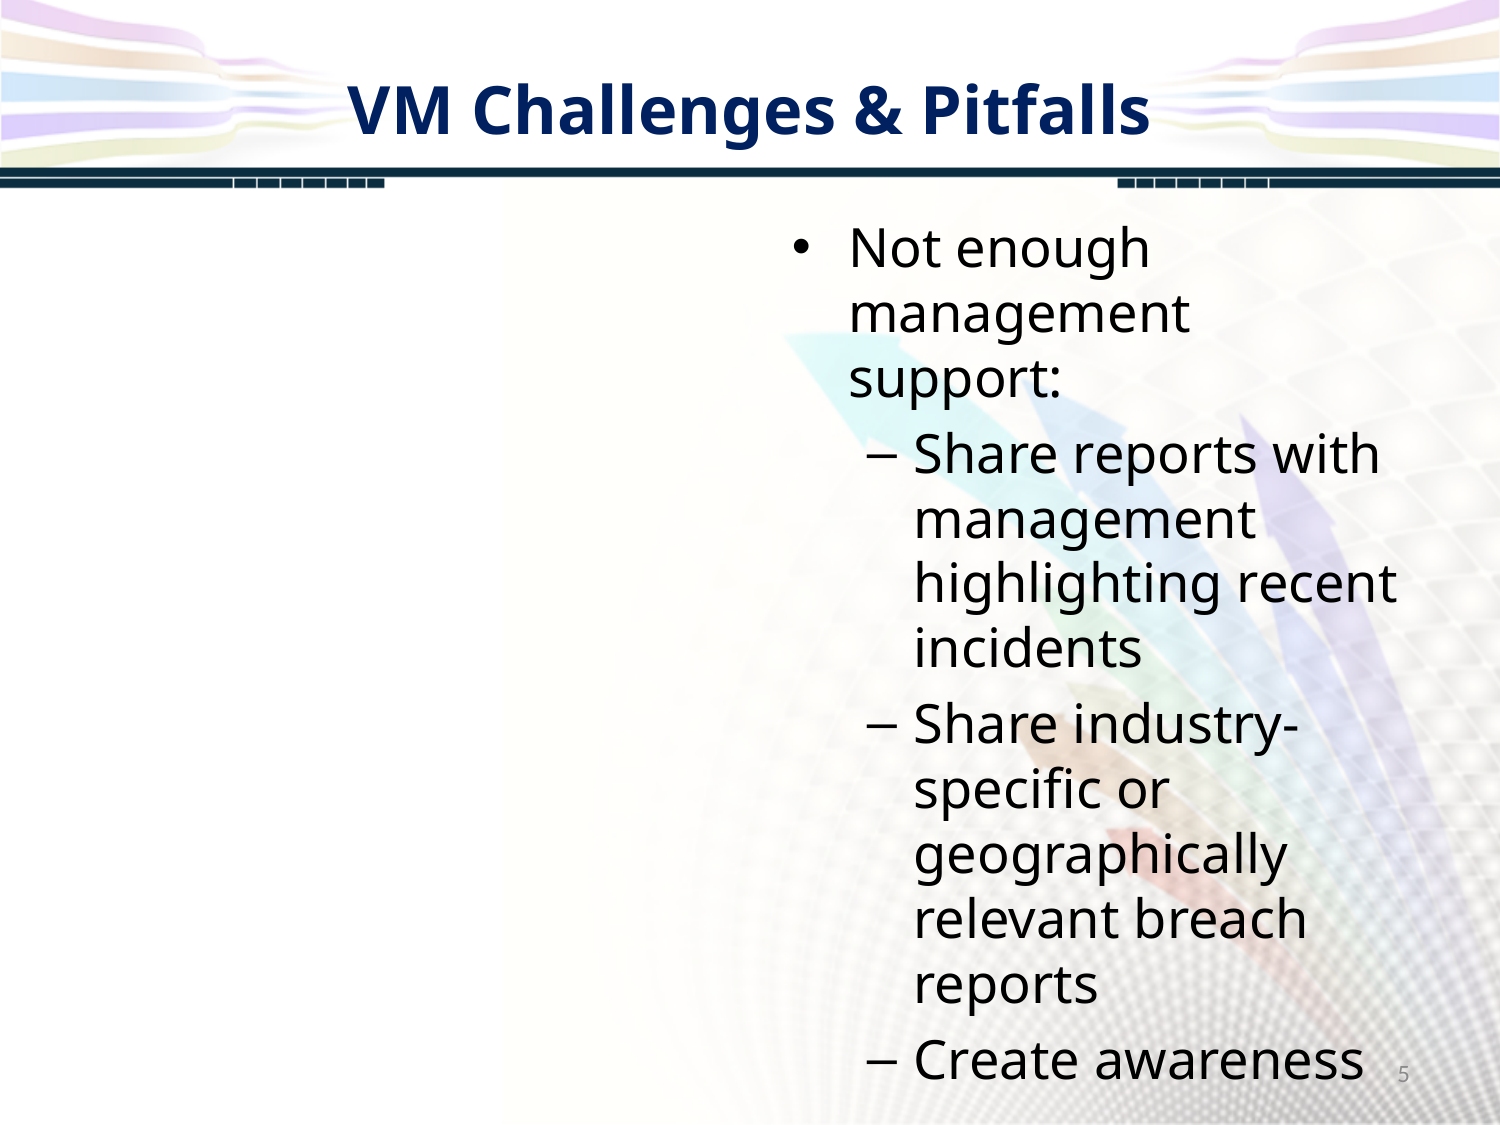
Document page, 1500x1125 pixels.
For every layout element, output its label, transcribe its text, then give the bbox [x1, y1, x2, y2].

list Not enough management support: Share reports with management highlighting recent incidents Share industry-specific or geographically relevant breach reports Create awareness [776, 205, 1432, 1023]
picture [0, 0, 1500, 1125]
title VM Challenges & Pitfalls [75, 34, 1425, 182]
slide_number 5 [1074, 1042, 1425, 1103]
